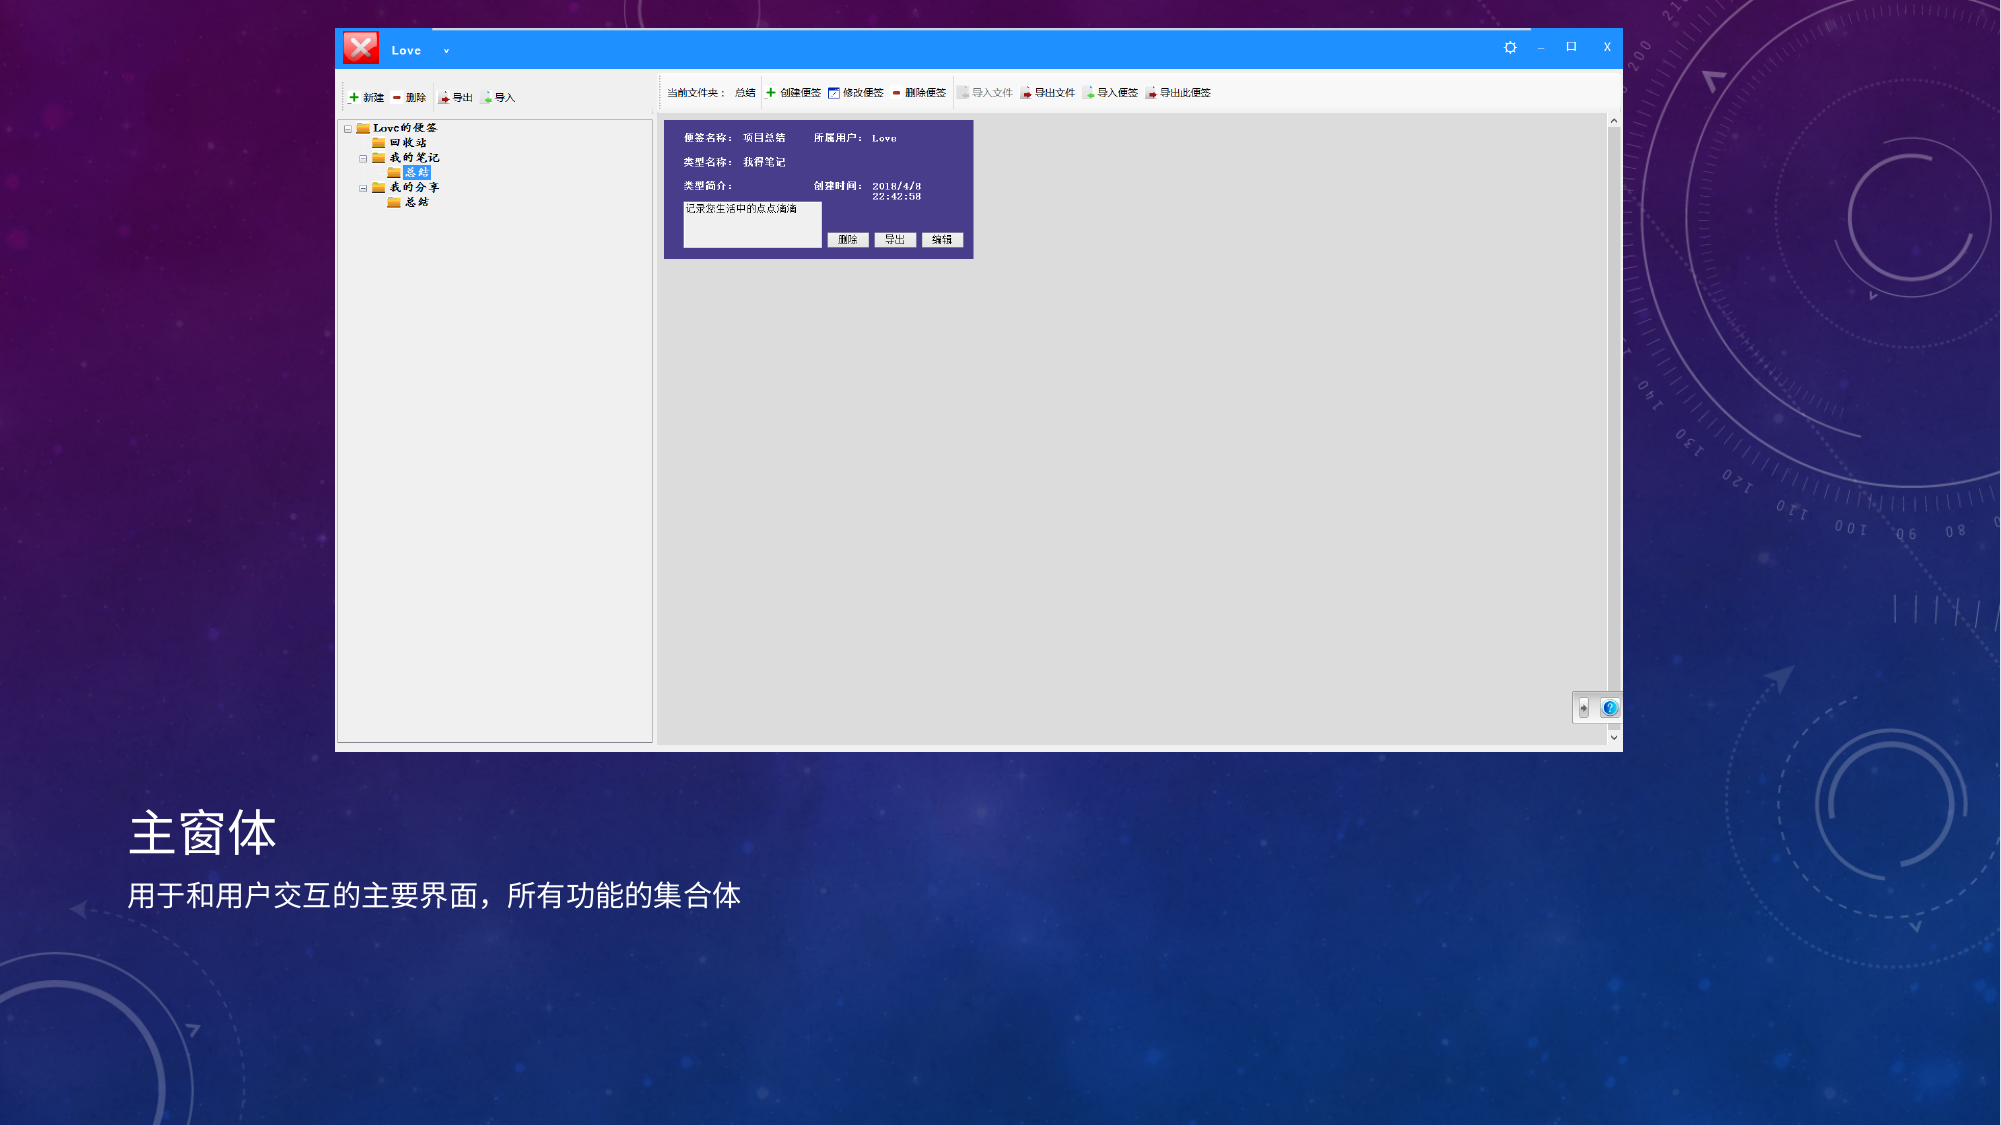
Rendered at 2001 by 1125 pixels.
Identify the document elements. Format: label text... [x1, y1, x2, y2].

title 主窗体 [112, 776, 1775, 869]
picture [0, 0, 2001, 1125]
list 用于和用户交互的主要界面，所有功能的集合体 [112, 869, 1775, 951]
